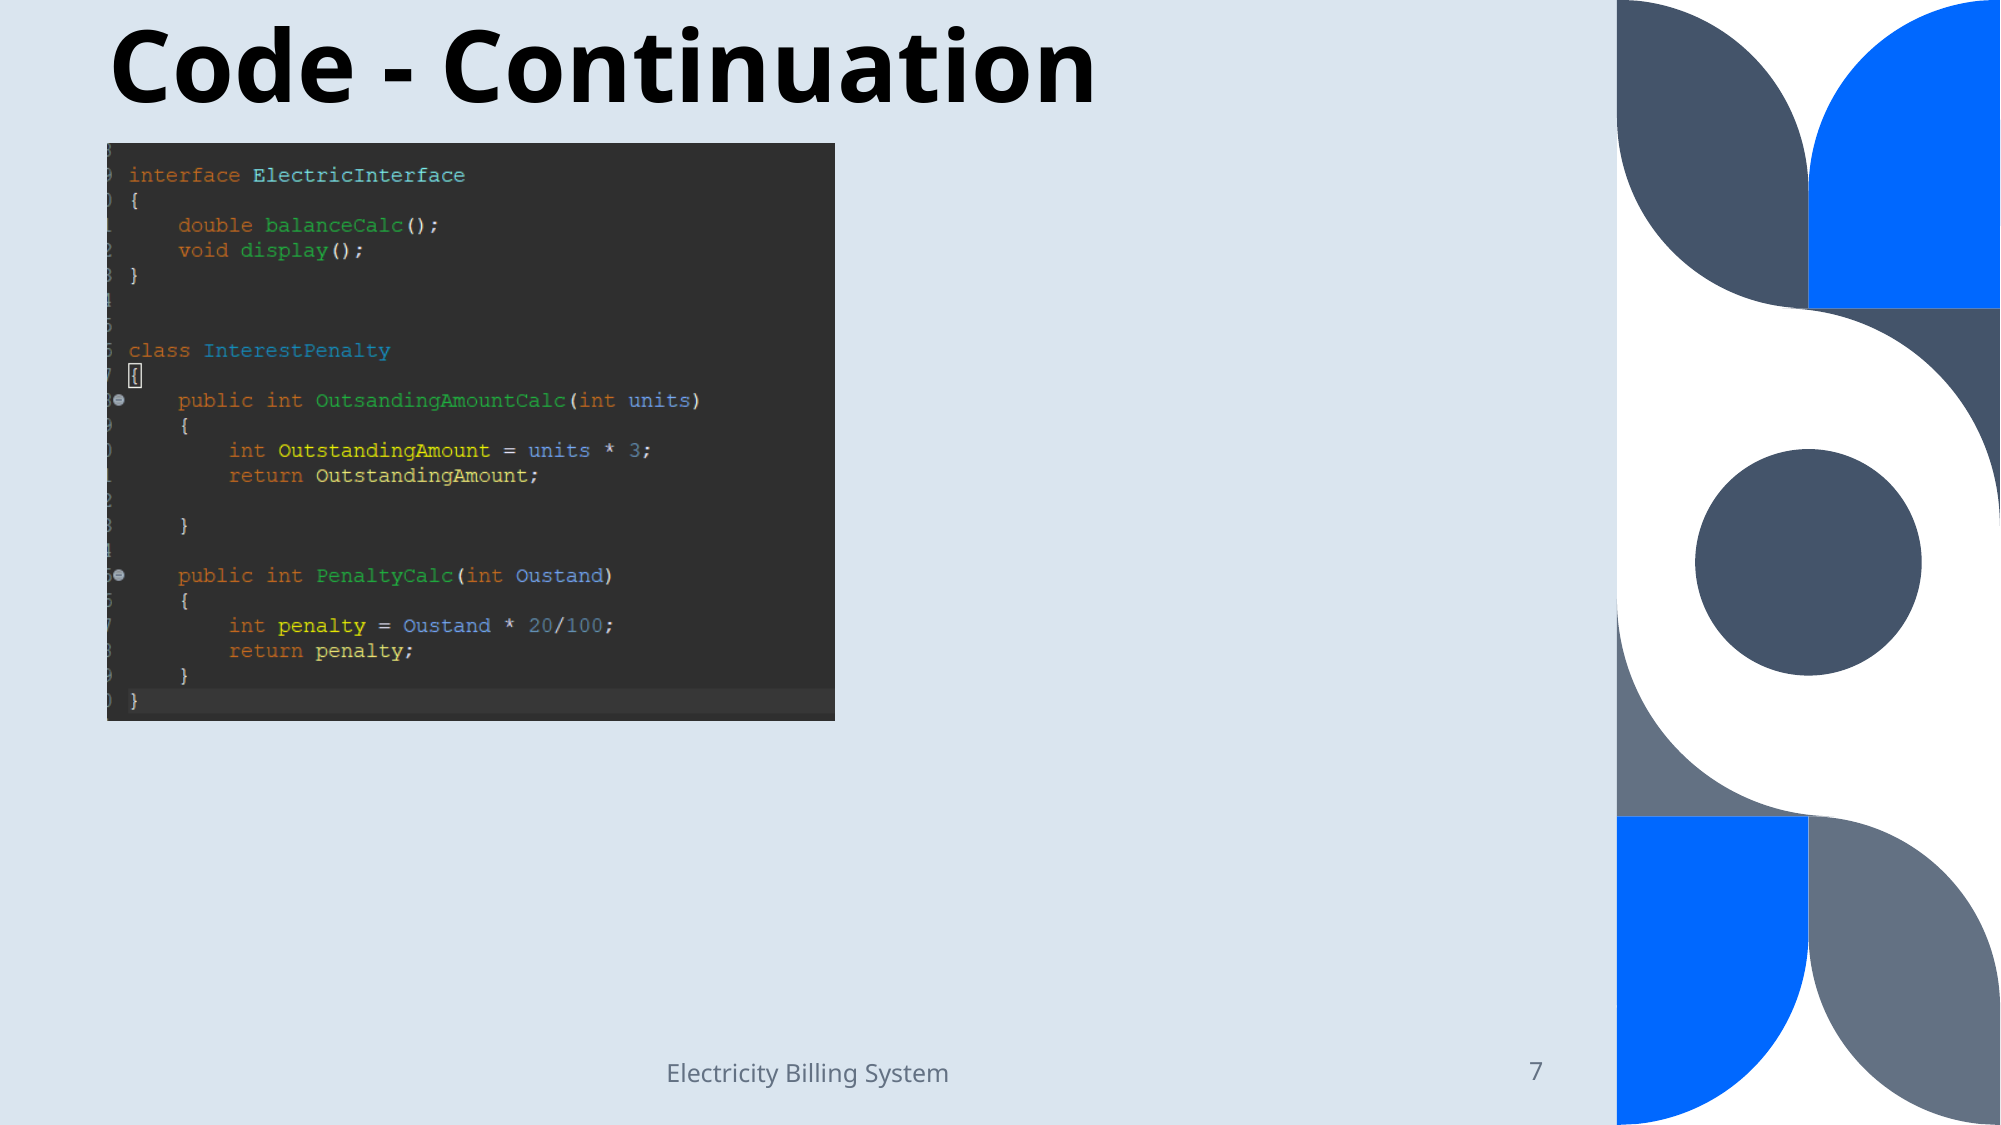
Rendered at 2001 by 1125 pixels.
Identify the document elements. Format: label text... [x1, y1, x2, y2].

slide_number 7 [1366, 1042, 1559, 1103]
title Code - Continuation [109, 0, 1488, 132]
picture [107, 142, 835, 721]
footer Electricity Billing System [470, 1042, 1146, 1103]
